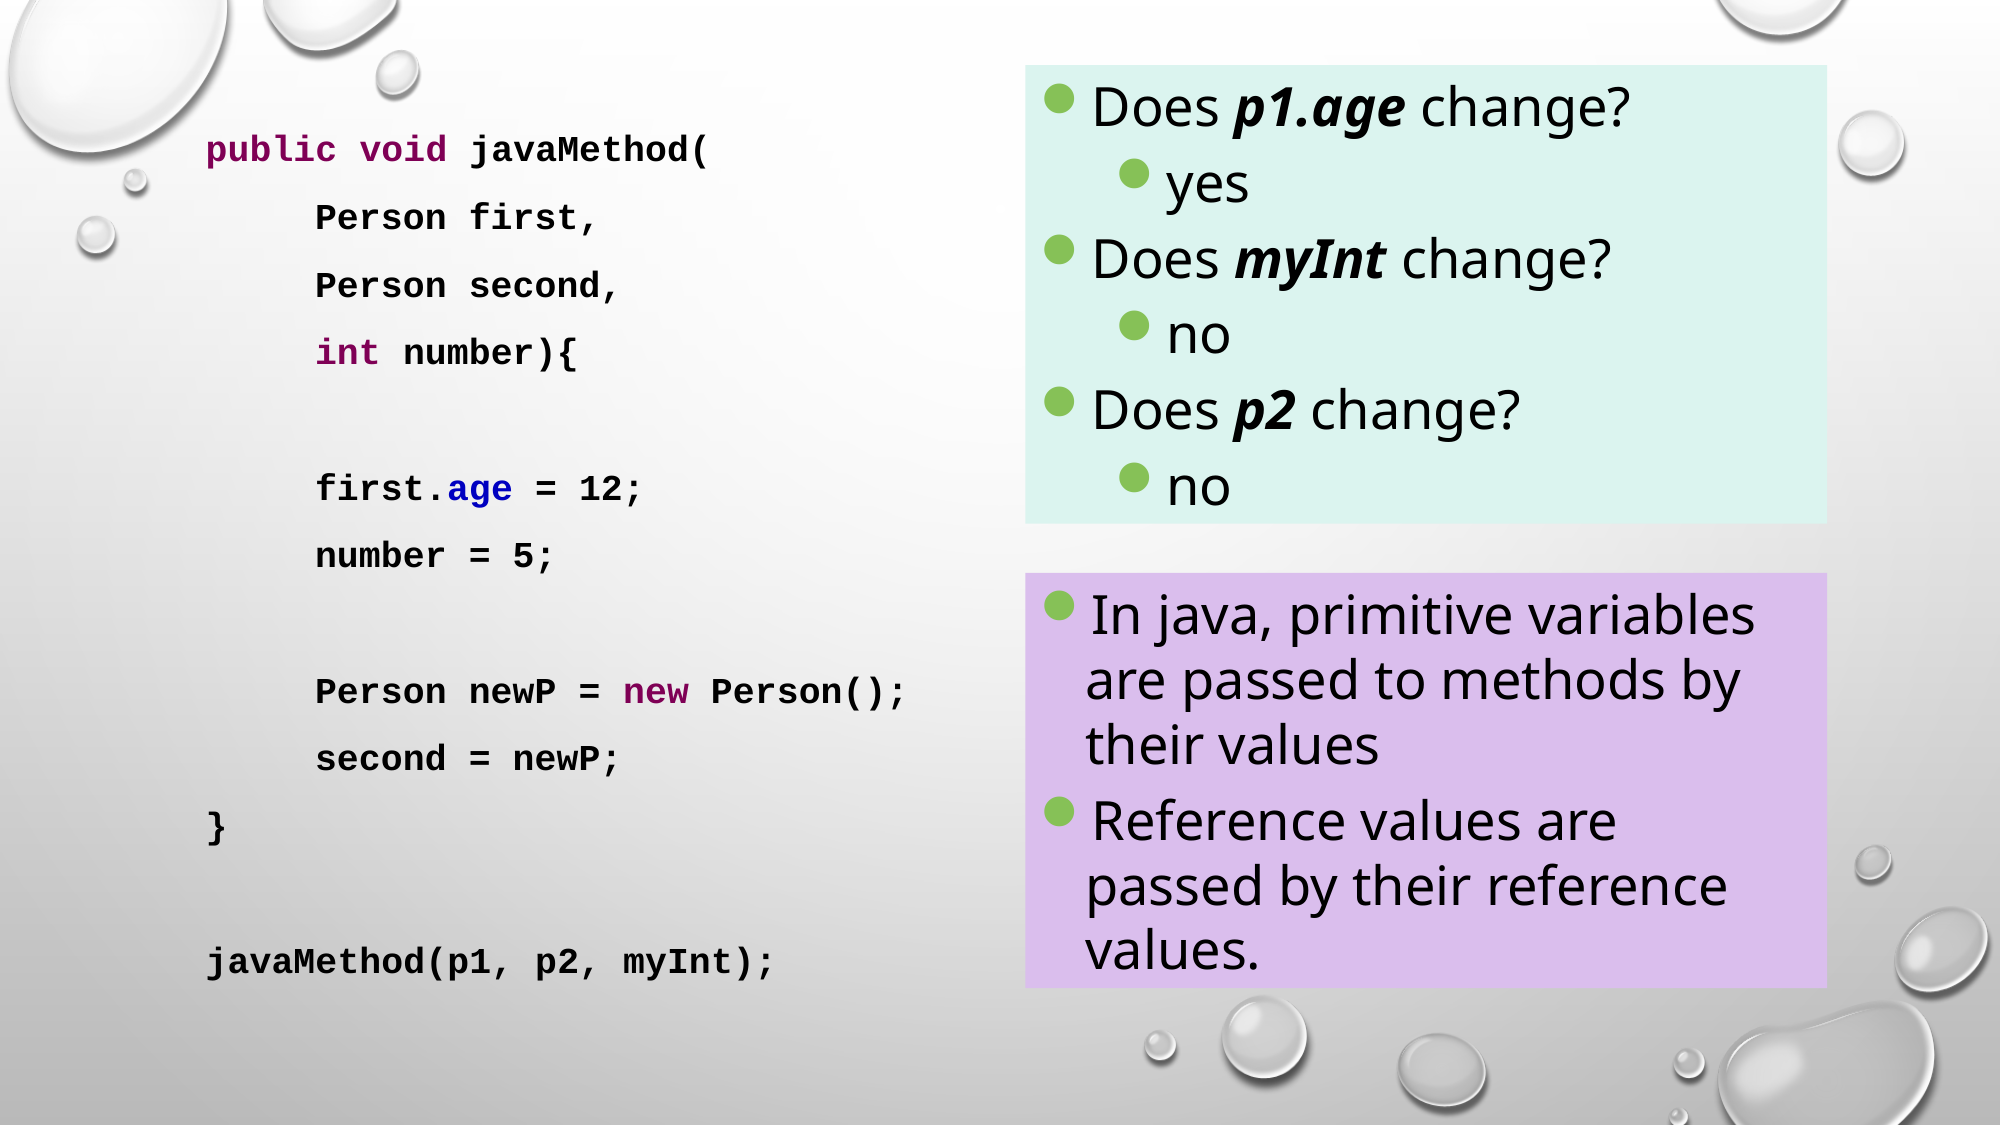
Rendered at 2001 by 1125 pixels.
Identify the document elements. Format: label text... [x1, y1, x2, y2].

text_box public void javaMethod( Person first, Person second, int number){ first.age = 12; number = 5; Person newP = new Person(); second = newP; } javaMethod(p1, p2, myInt); [190, 109, 1026, 995]
picture [0, 0, 2000, 1125]
text_box Does p1.age change? yes Does myInt change? no Does p2 change? no [1025, 65, 1828, 524]
text_box In java, primitive variables are passed to methods by their values Reference values are passed by their reference values. [1025, 572, 1828, 989]
